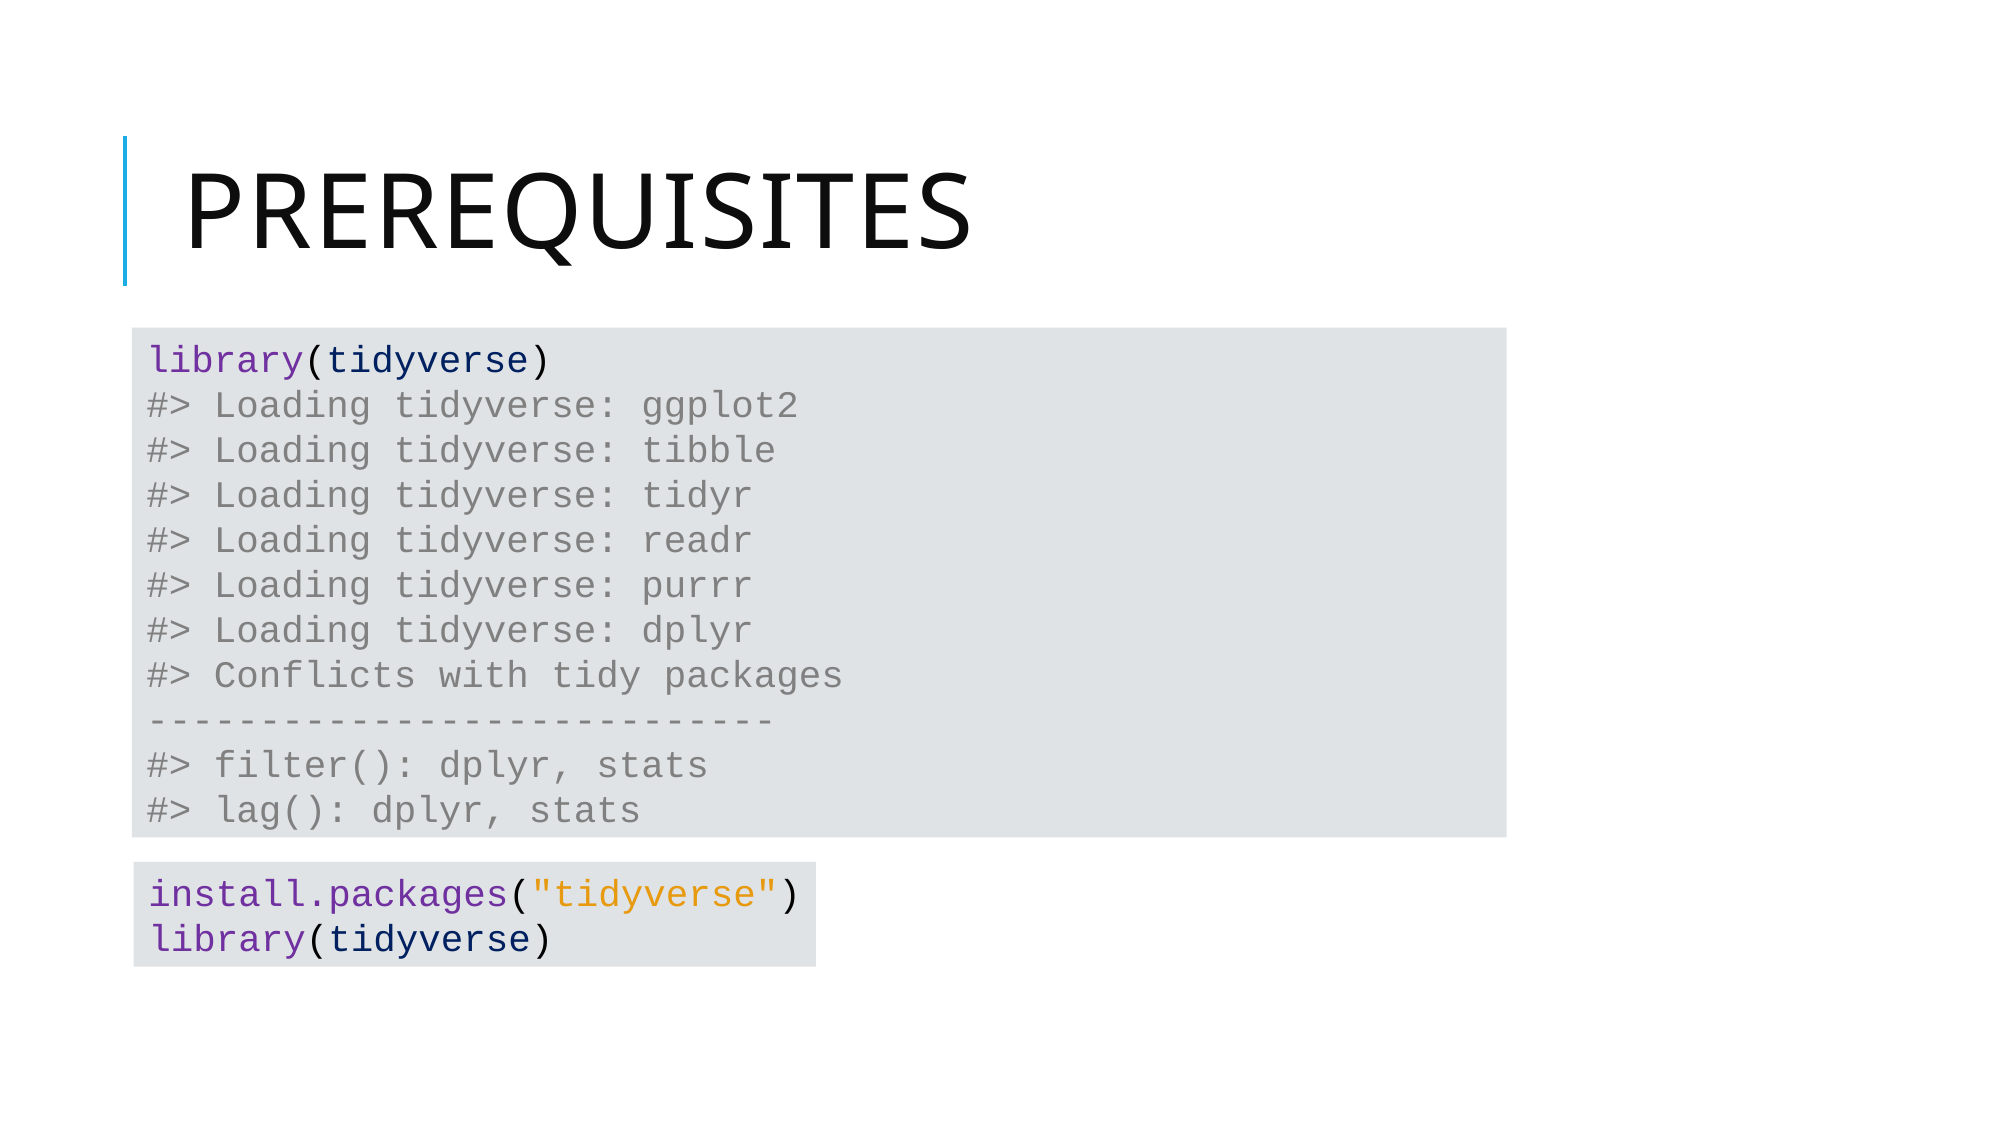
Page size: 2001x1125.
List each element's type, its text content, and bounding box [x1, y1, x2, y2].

text_box install.packages("tidyverse") library(tidyverse) [133, 861, 816, 967]
text_box library(tidyverse) #> Loading tidyverse: ggplot2 #> Loading tidyverse: tibble #> Loading tidyverse: tidyr #> Loading tidyverse: readr #> Loading tidyverse: purrr #> Loading tidyverse: dplyr #> Conflicts with tidy packages ---------------------------- #> filter(): dplyr, stats #> lag(): dplyr, stats [131, 327, 1507, 838]
title Prerequisites [168, 96, 1763, 342]
